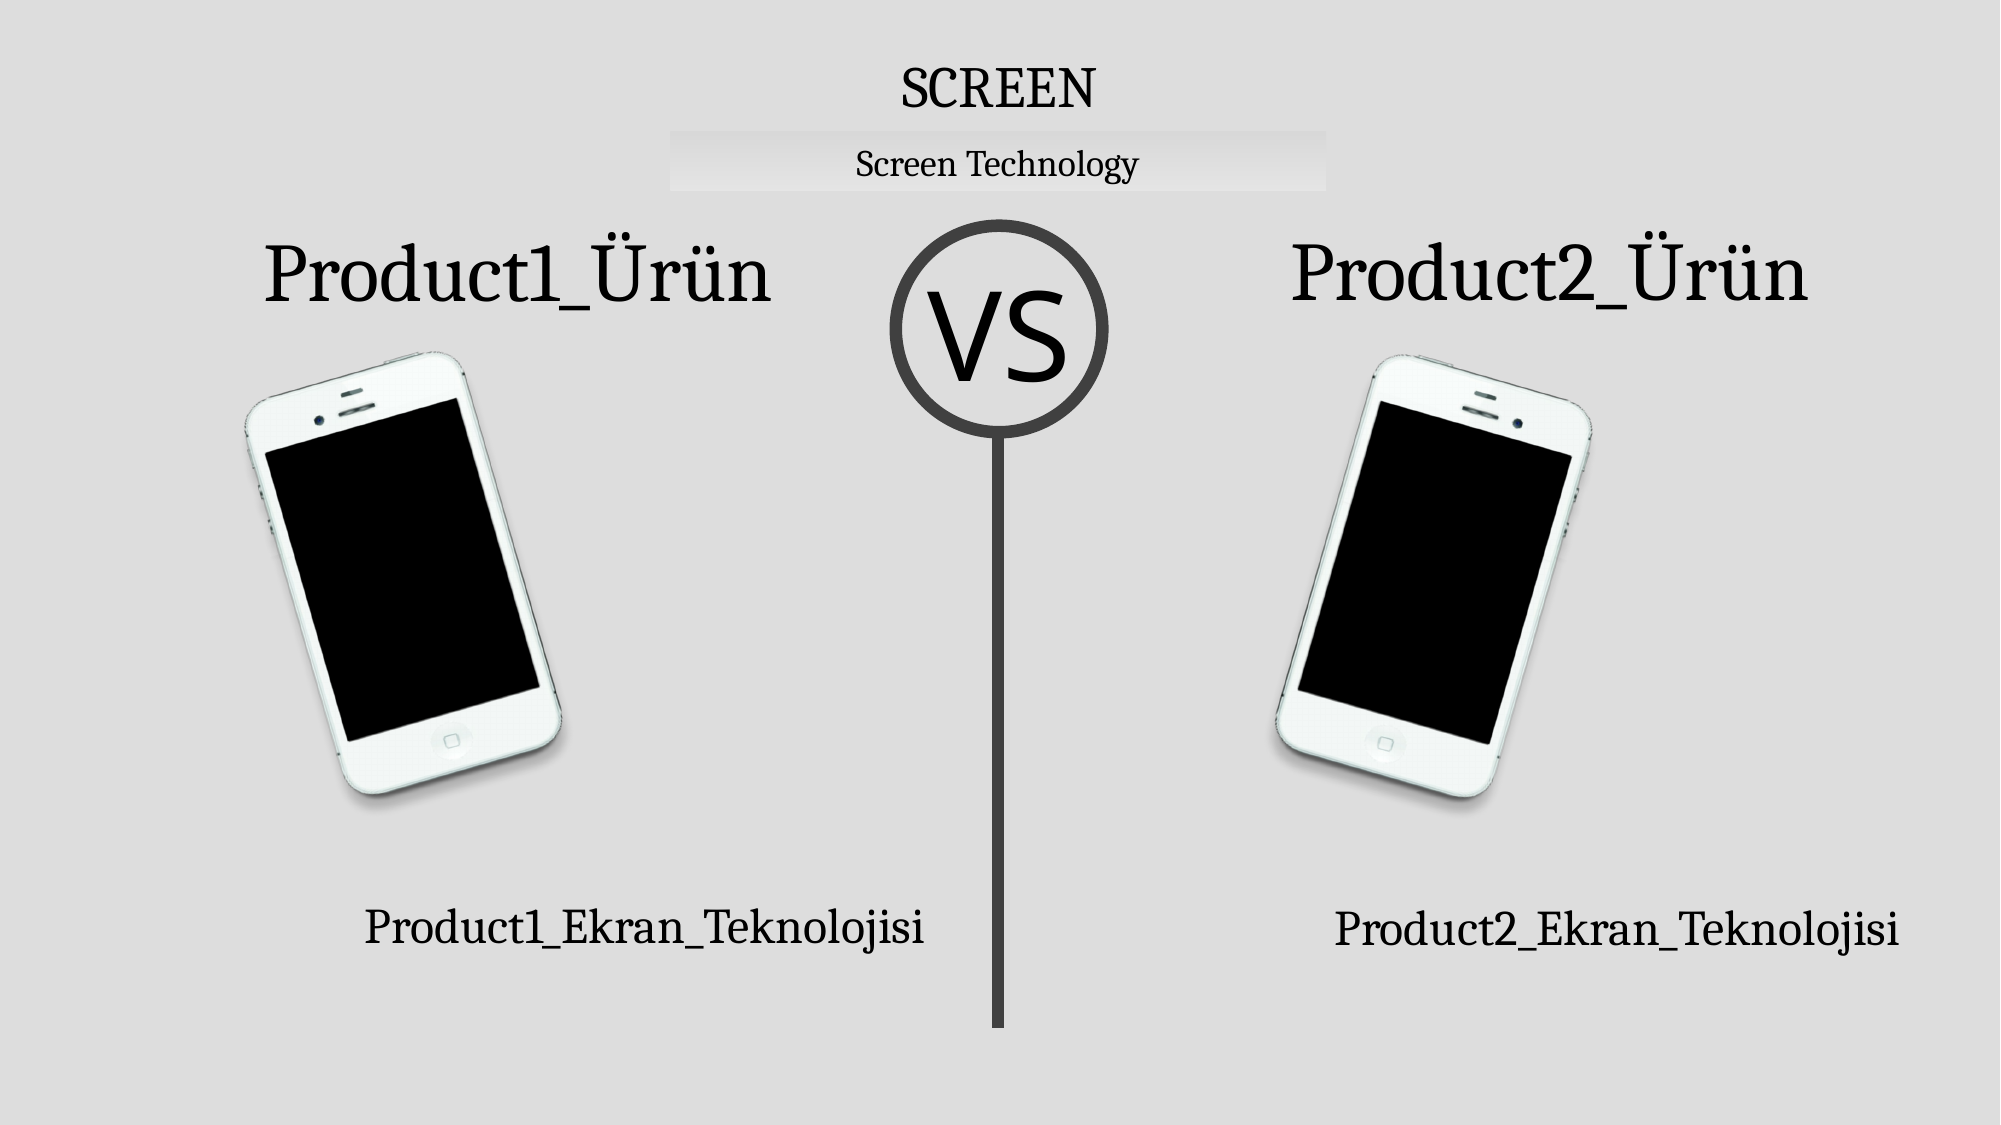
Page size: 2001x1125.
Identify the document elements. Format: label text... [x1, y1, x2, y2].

text_box SCREEN [672, 41, 1328, 127]
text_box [895, 225, 1103, 829]
text_box Product2_Ürün [1275, 209, 1825, 325]
text_box Product2_Ekran_Teknolojisi [1319, 887, 1916, 963]
text_box Product1_Ekran_Teknolojisi [349, 885, 940, 961]
picture [206, 326, 608, 845]
text_box Screen Technology [670, 131, 1327, 191]
picture [1229, 325, 1630, 848]
text_box Product1_Ürün [248, 210, 789, 326]
